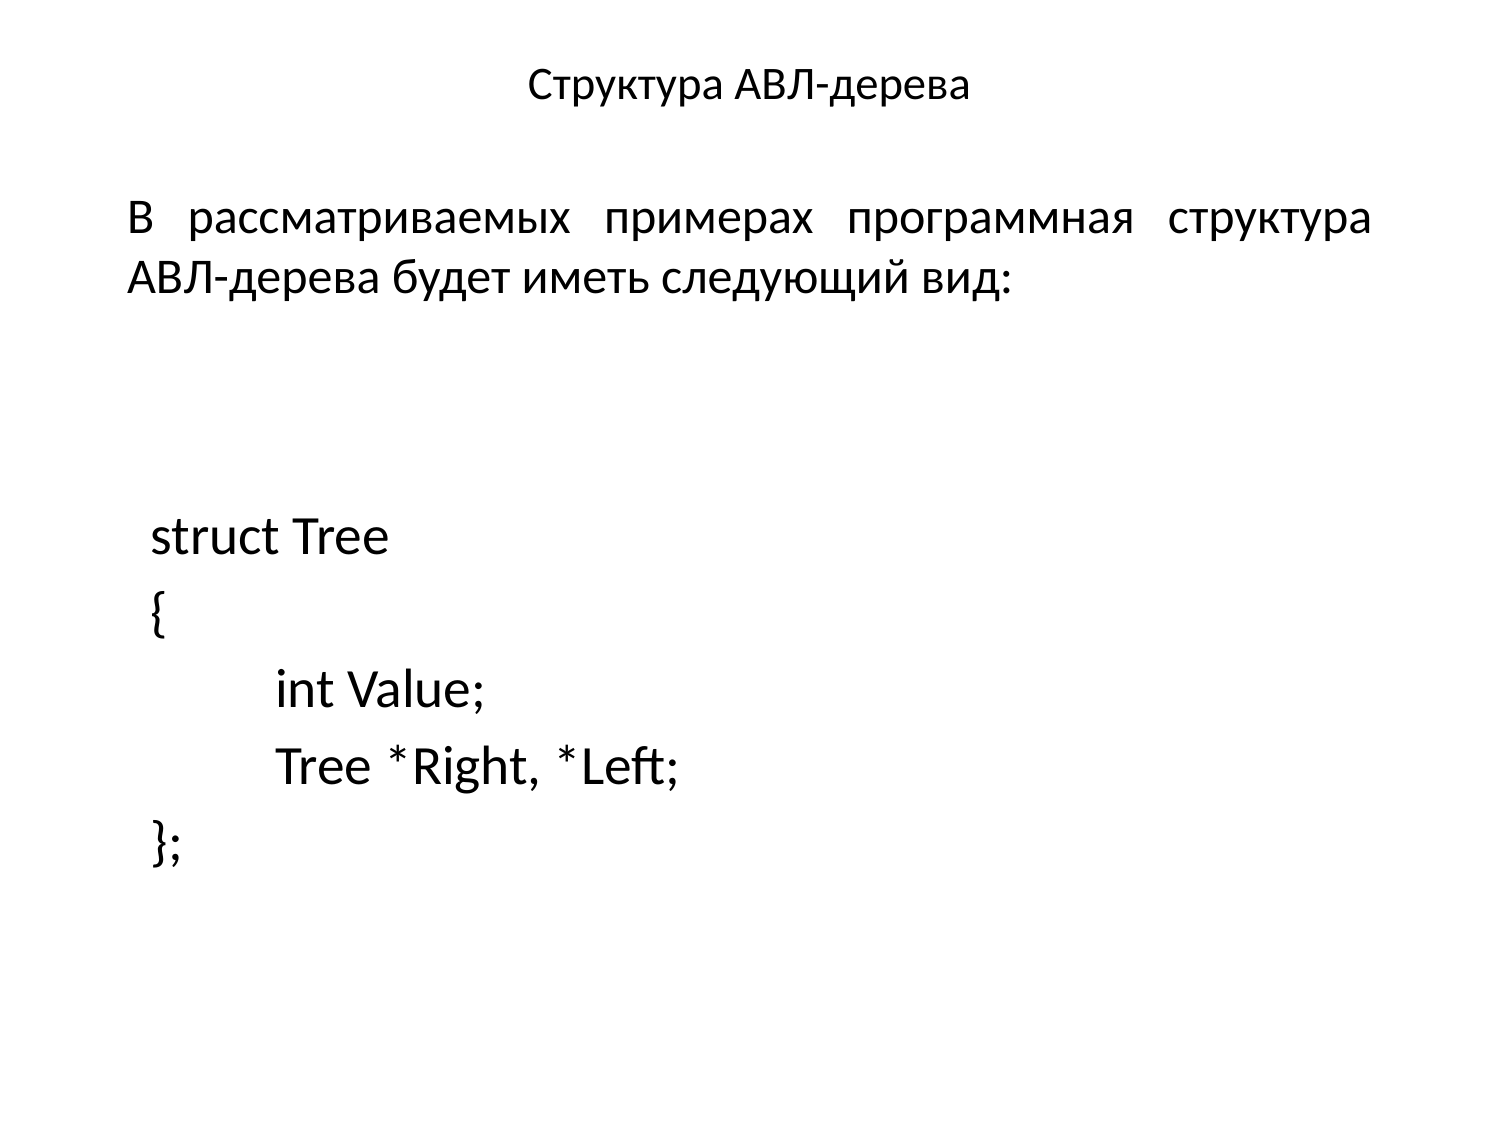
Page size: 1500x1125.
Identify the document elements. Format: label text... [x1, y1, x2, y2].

text_box struct Tree { int Value; Tree *Right, *Left; }; [135, 491, 823, 881]
title Структура АВЛ-дерева [75, 45, 1425, 118]
text_box В рассматриваемых примерах программная структура АВЛ-дерева будет иметь следующий вид: [112, 176, 1388, 312]
